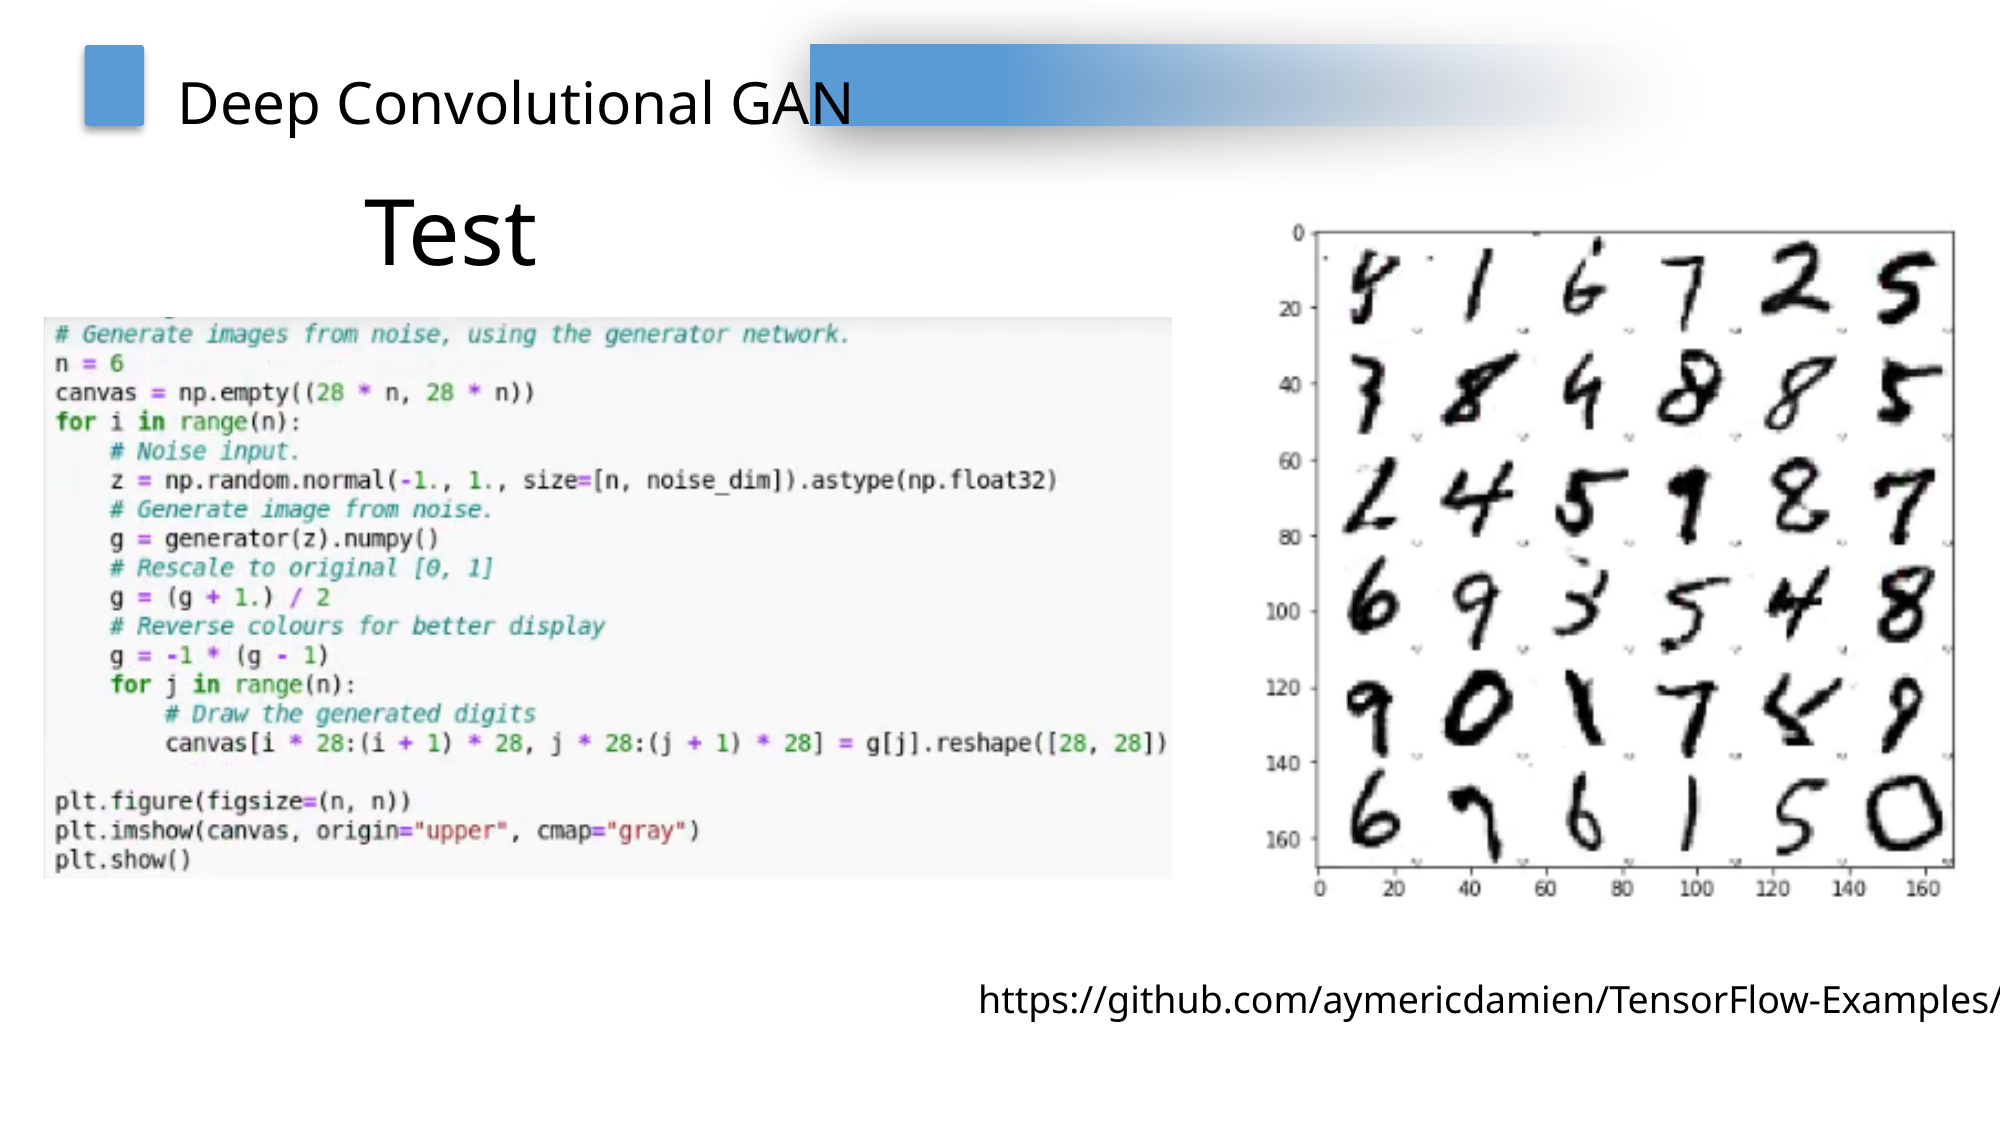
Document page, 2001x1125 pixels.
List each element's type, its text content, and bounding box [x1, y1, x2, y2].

text_box [809, 43, 1671, 126]
text_box Deep Convolutional GAN [162, 44, 921, 144]
picture [1240, 217, 1969, 907]
text_box Test [349, 166, 553, 291]
text_box https://github.com/aymericdamien/TensorFlow-Examples/ [963, 968, 2000, 1029]
picture [43, 317, 1173, 879]
text_box [83, 44, 146, 127]
